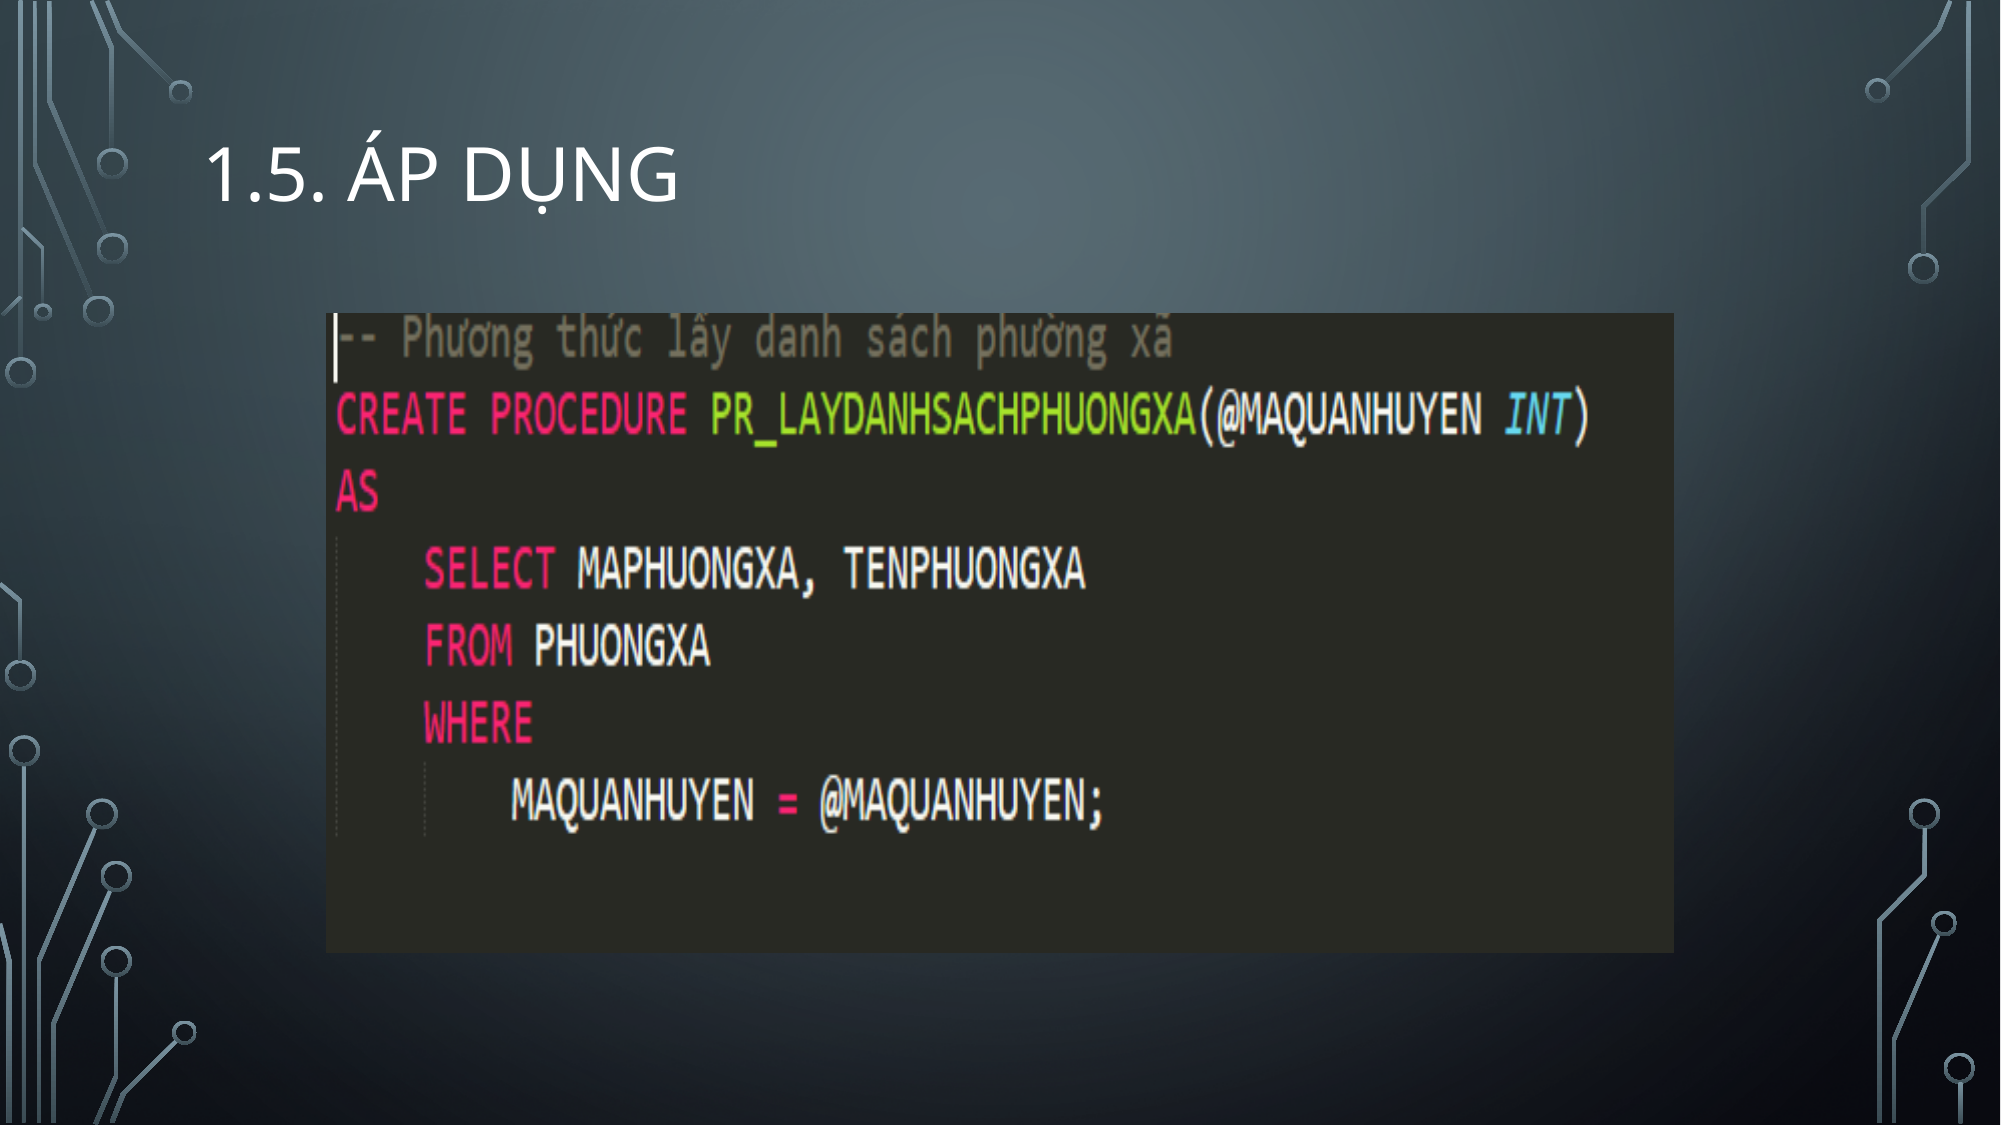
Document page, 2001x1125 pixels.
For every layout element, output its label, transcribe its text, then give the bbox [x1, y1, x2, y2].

title 1.5. Áp dụng [187, 101, 1813, 344]
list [326, 313, 1674, 953]
